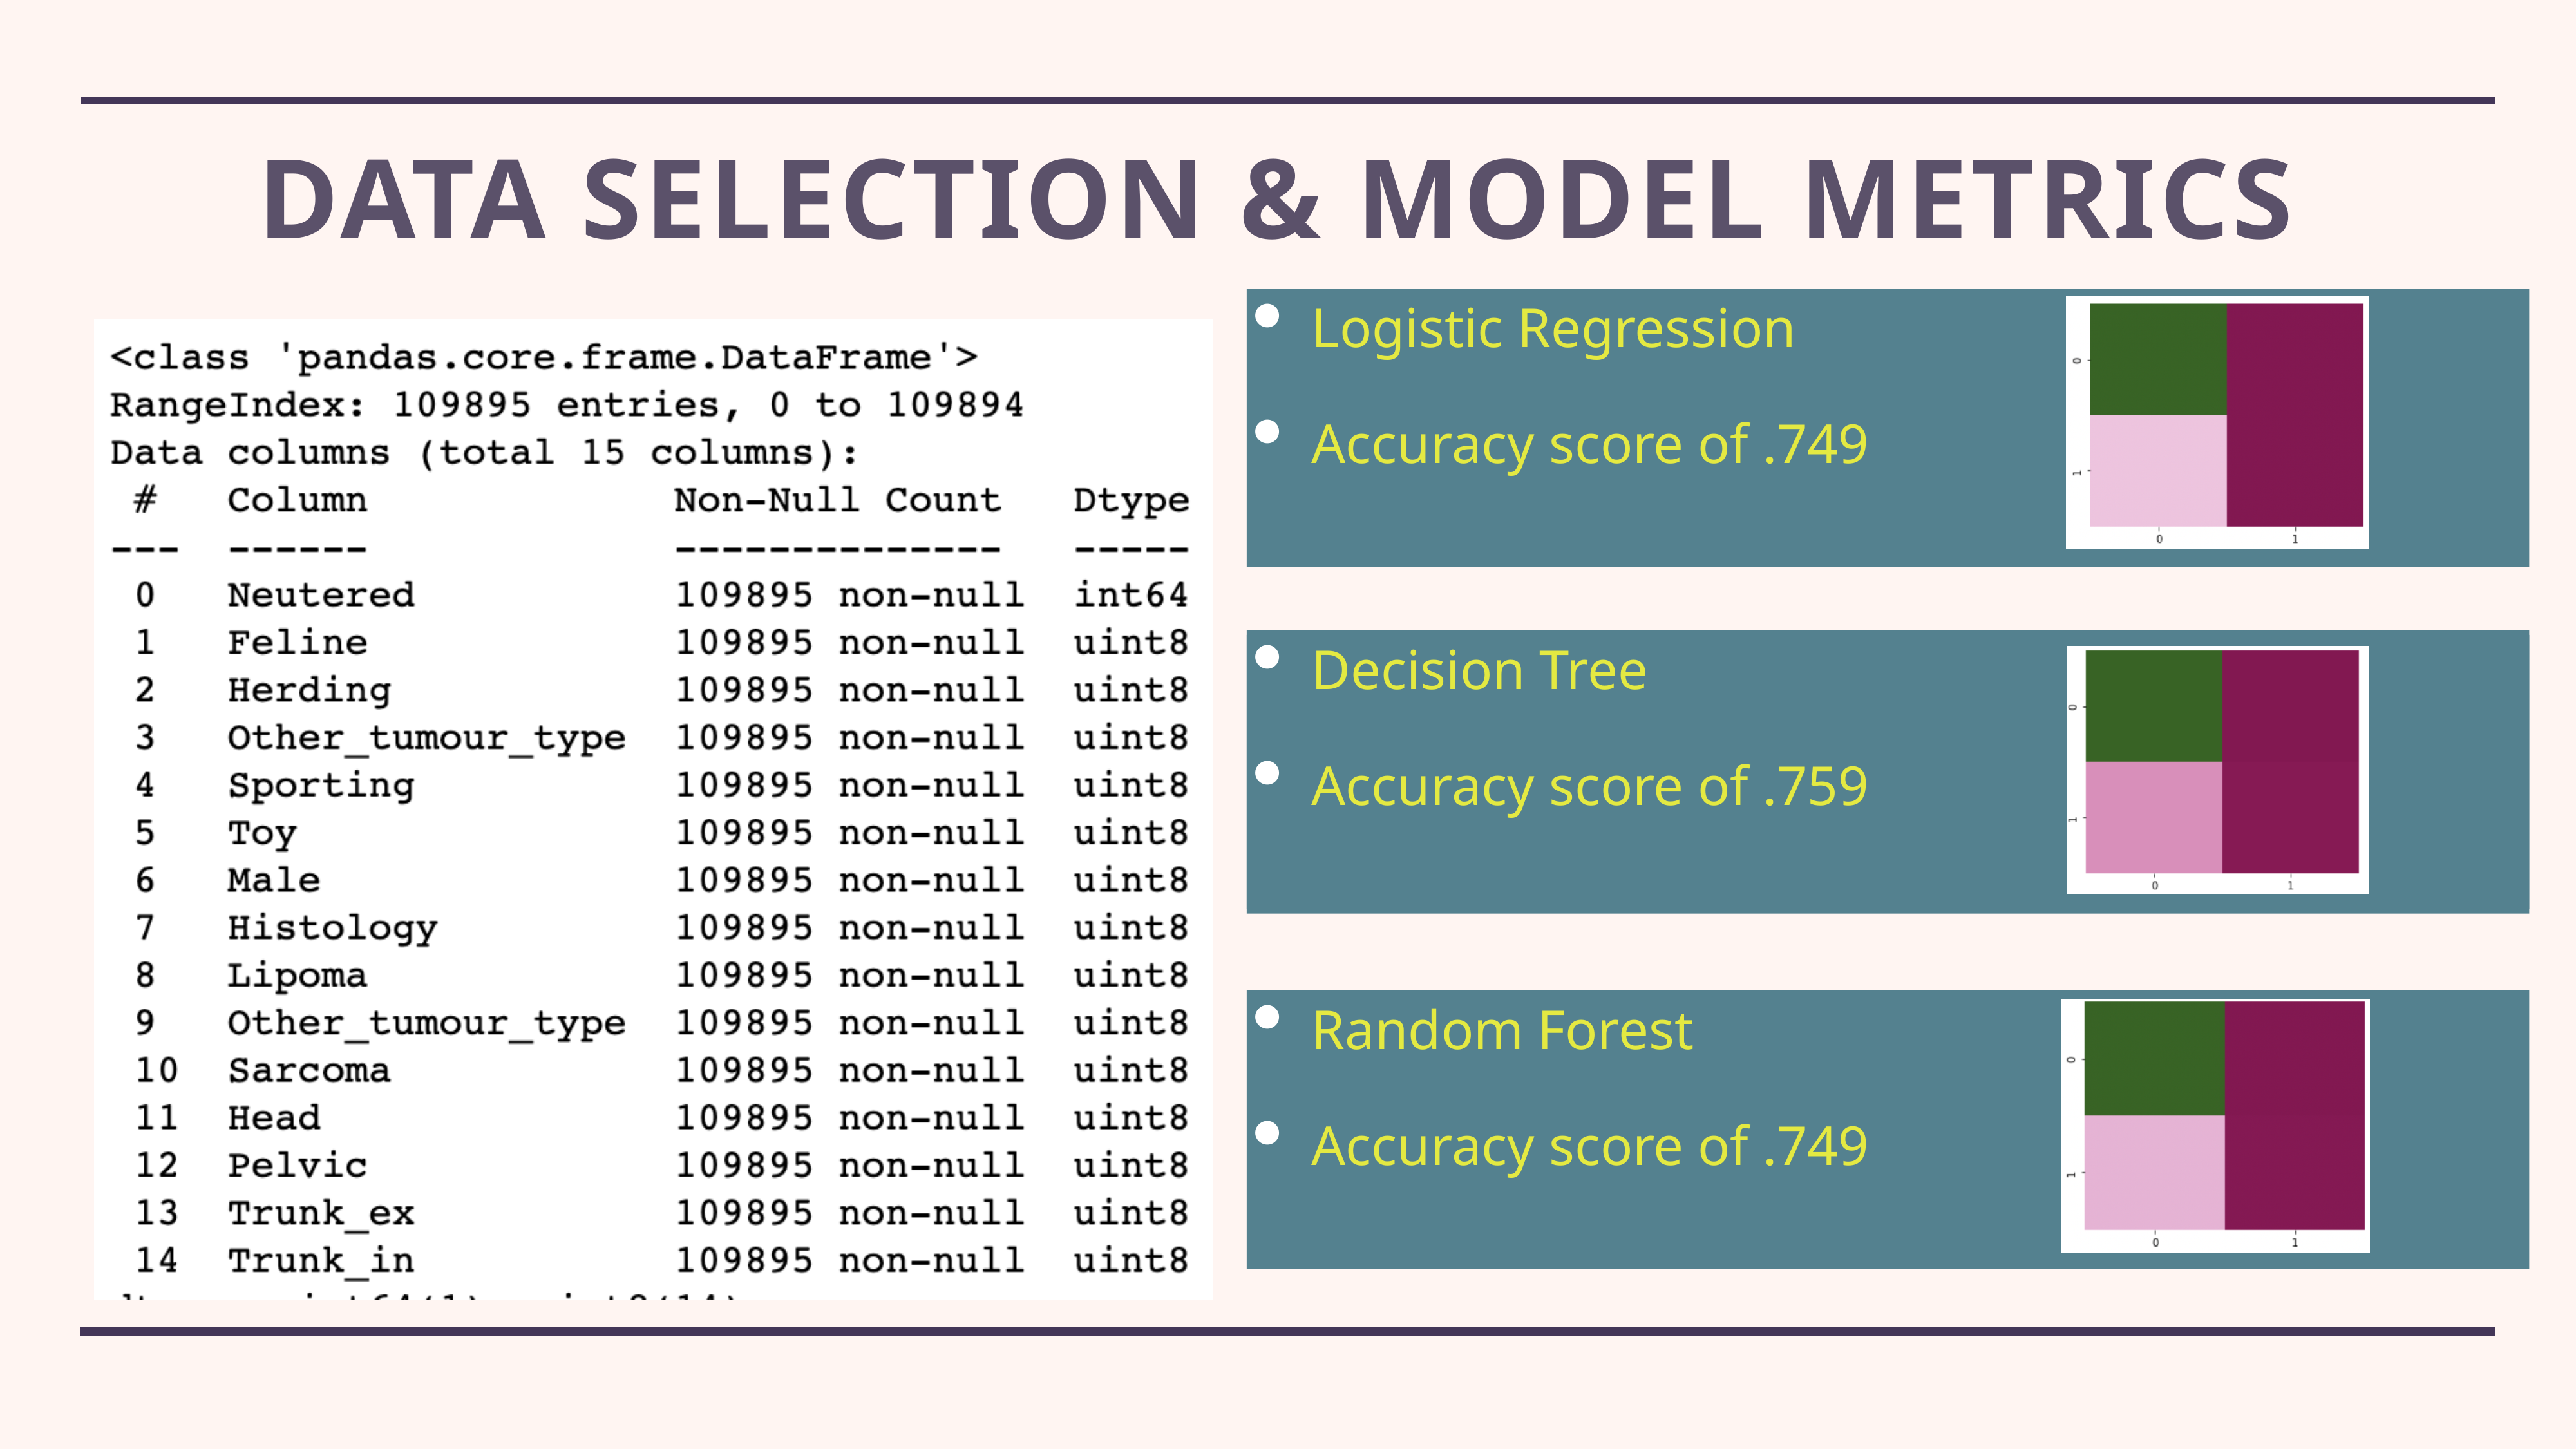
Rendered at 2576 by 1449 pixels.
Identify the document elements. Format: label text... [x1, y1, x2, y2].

picture [2060, 999, 2370, 1253]
title Data Selection & Model Metrics [184, 138, 2370, 313]
text_box Logistic Regression Accuracy score of .749 [1246, 289, 2530, 567]
picture [94, 318, 1213, 1300]
text_box Random Forest Accuracy score of .749 [1246, 990, 2530, 1269]
picture [2065, 296, 2369, 549]
picture [2067, 646, 2370, 894]
text_box Decision Tree Accuracy score of .759 [1246, 630, 2530, 909]
text_box [1246, 909, 2530, 914]
